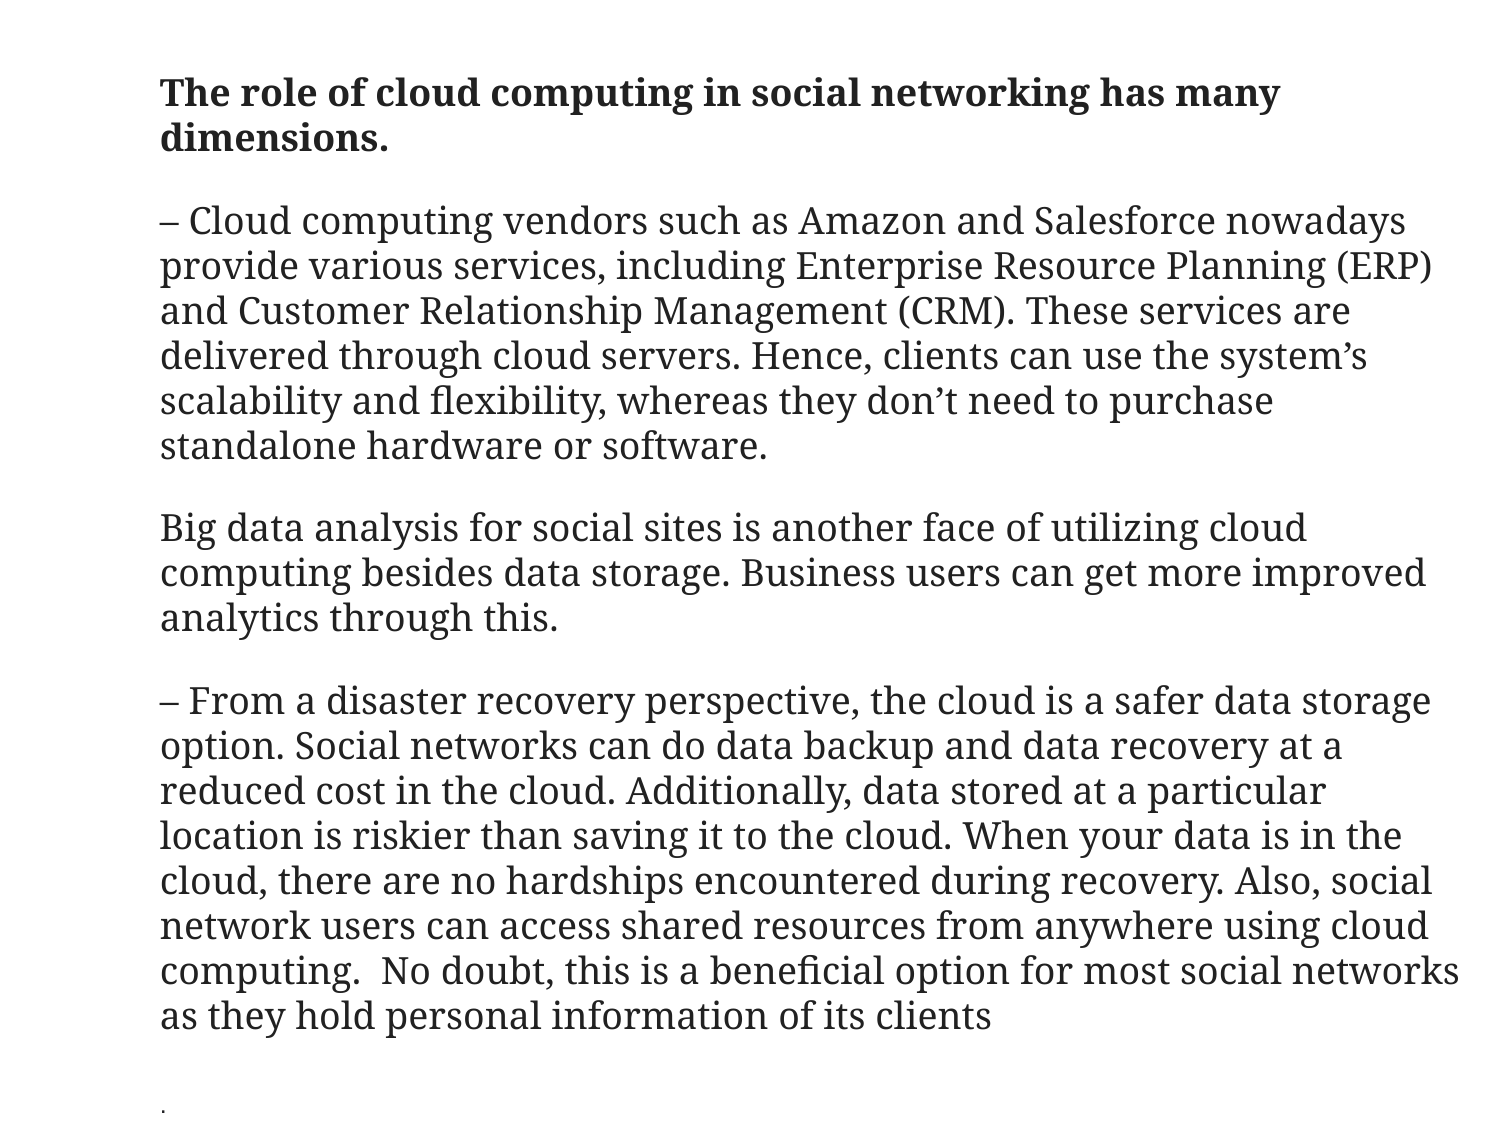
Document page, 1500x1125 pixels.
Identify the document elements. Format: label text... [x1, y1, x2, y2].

text_box The role of cloud computing in social networking has many dimensions. – Cloud computing vendors such as Amazon and Salesforce nowadays provide various services, including Enterprise Resource Planning (ERP) and Customer Relationship Management (CRM). These services are delivered through cloud servers. Hence, clients can use the system’s scalability and flexibility, whereas they don’t need to purchase standalone hardware or software. Big data analysis for social sites is another face of utilizing cloud computing besides data storage. Business users can get more improved analytics through this. – From a disaster recovery perspective, the cloud is a safer data storage option. Social networks can do data backup and data recovery at a reduced cost in the cloud. Additionally, data stored at a particular location is riskier than saving it to the cloud. When your data is in the cloud, there are no hardships encountered during recovery. Also, social network users can access shared resources from anywhere using cloud computing. No doubt, this is a beneficial option for most social networks as they hold personal information of its clients . [145, 61, 1482, 1125]
